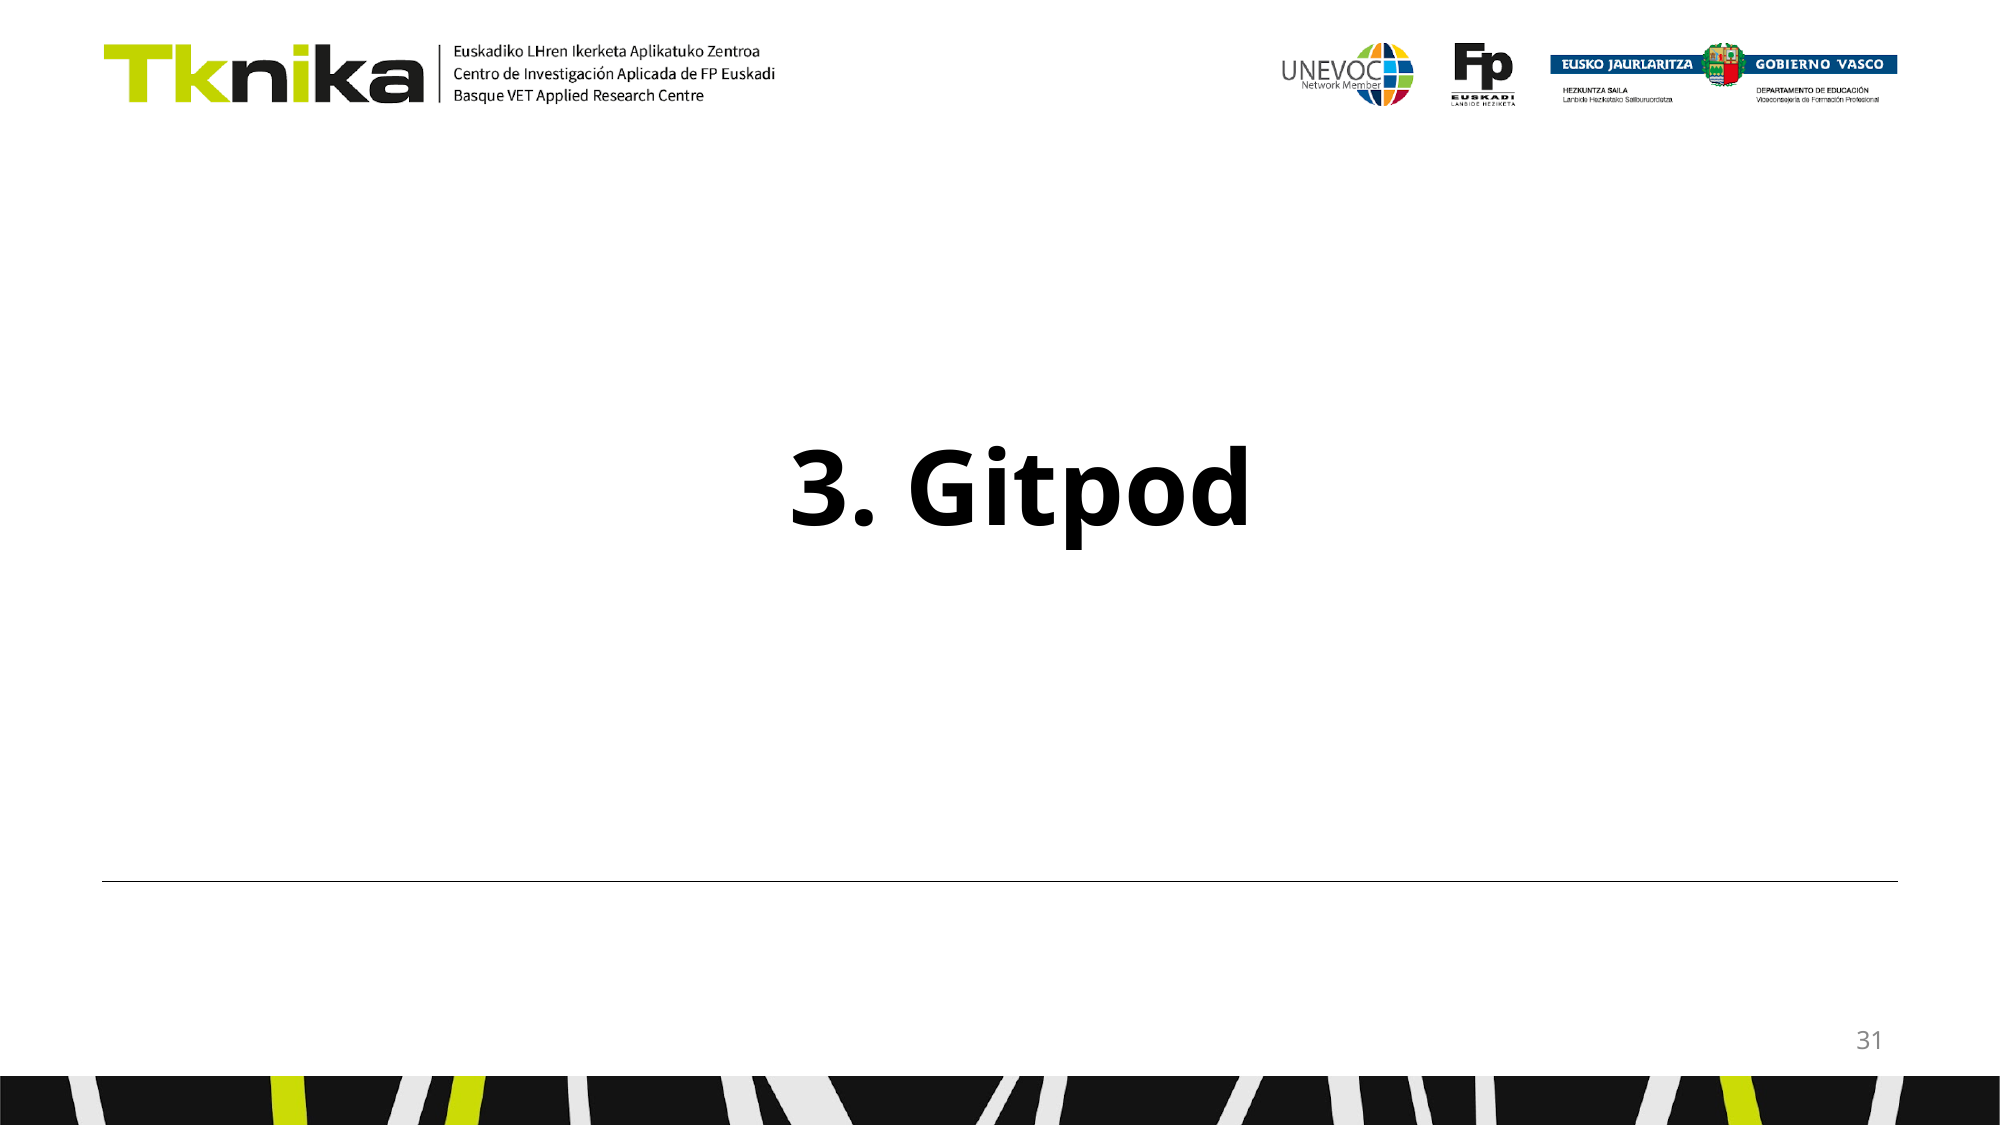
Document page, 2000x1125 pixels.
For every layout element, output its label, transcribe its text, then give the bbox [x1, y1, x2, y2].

title 3. Gitpod [429, 306, 1540, 661]
picture [0, 1076, 2000, 1125]
slide_number ‹#› [1433, 1011, 1900, 1072]
picture [102, 42, 1898, 106]
